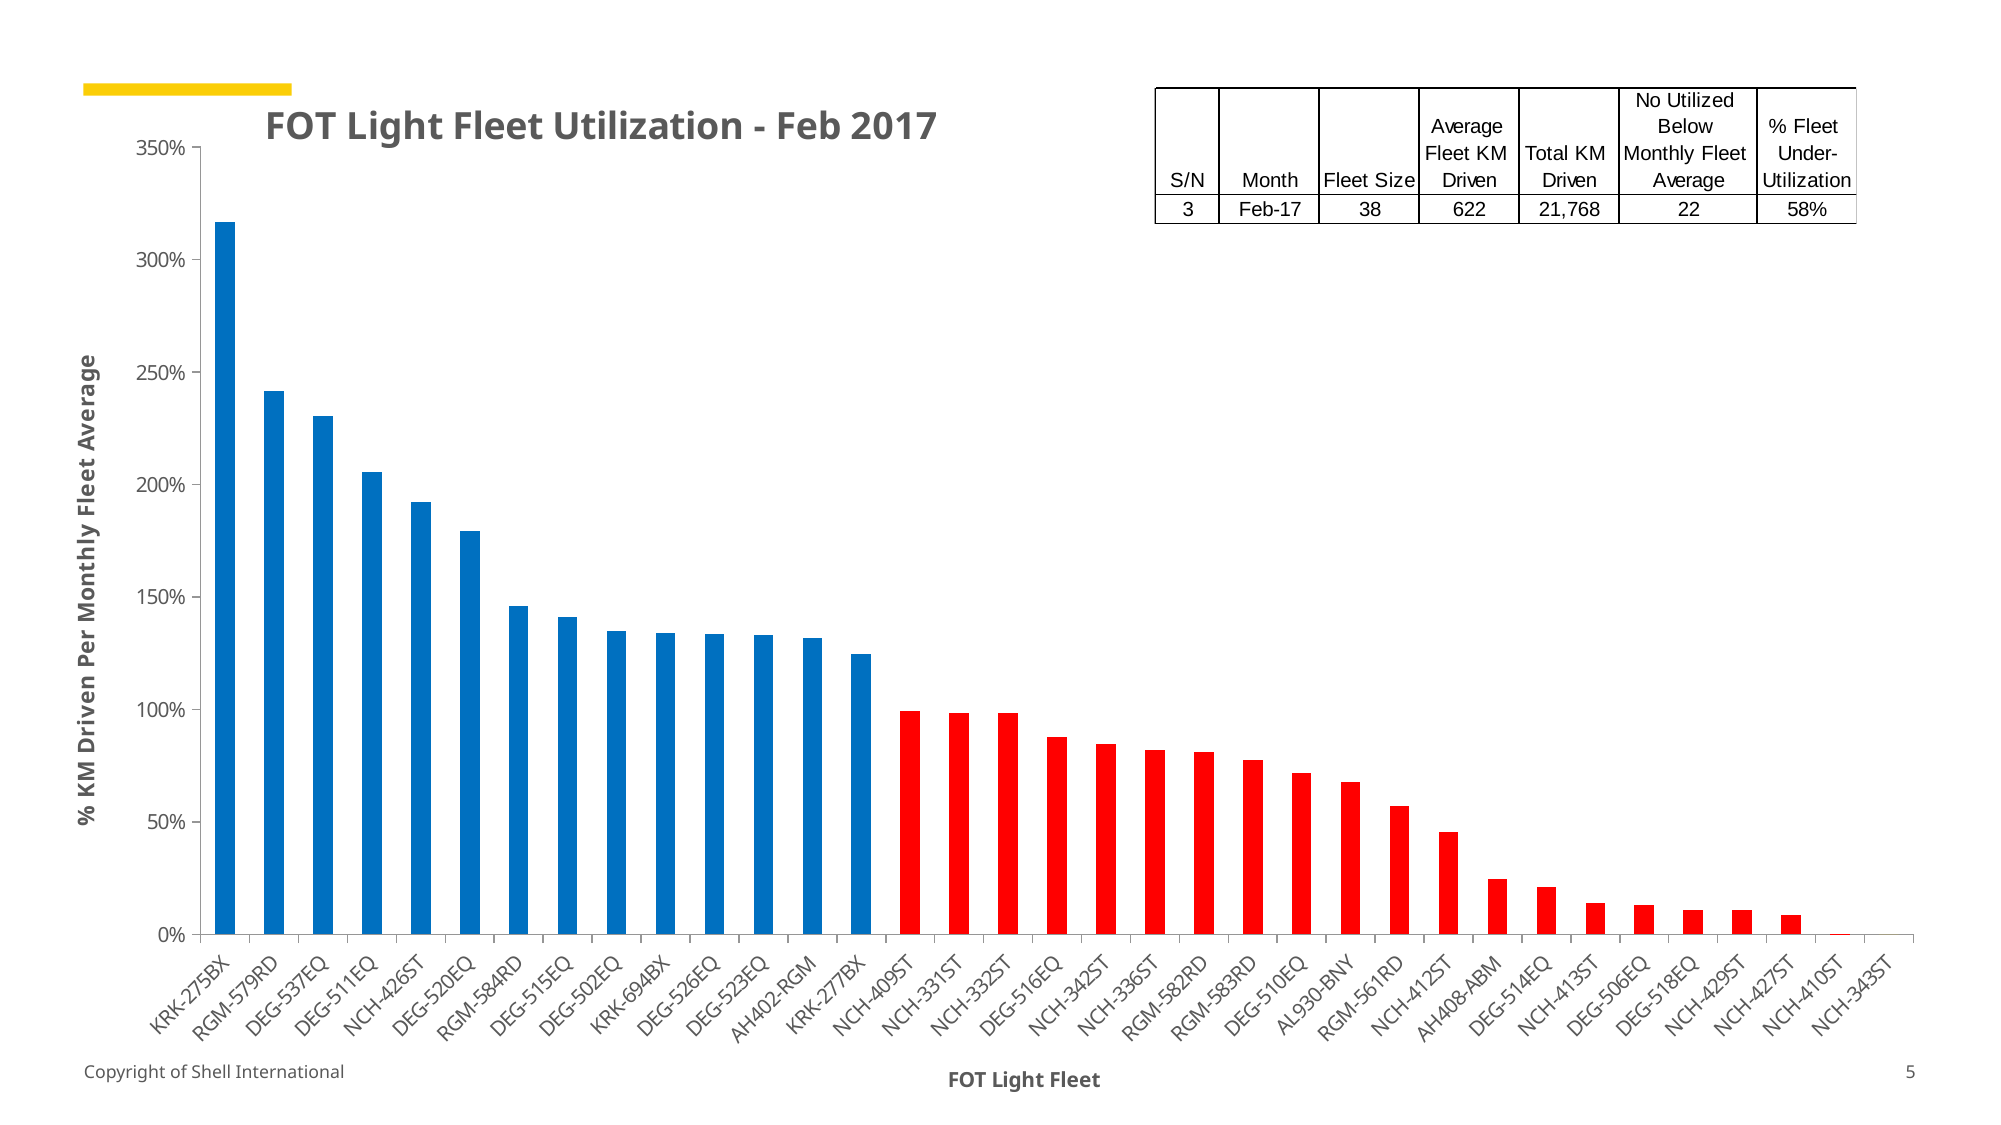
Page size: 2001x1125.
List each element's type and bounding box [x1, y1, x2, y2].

chart [62, 87, 1938, 1101]
text_box [1154, 87, 1858, 226]
